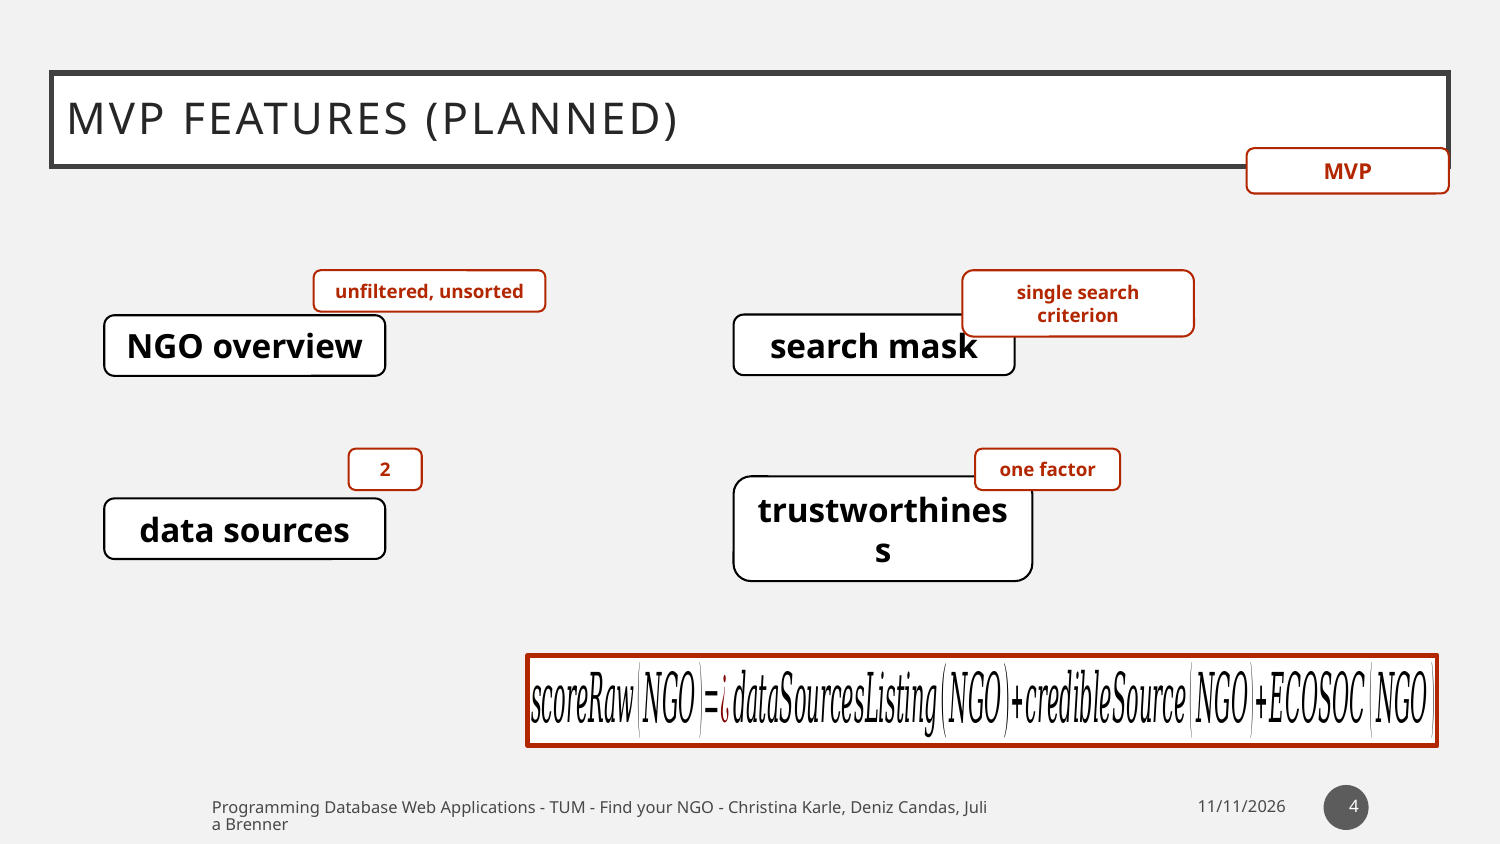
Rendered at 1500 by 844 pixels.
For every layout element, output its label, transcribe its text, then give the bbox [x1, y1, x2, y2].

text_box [104, 448, 422, 588]
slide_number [1005, 787, 1302, 828]
text_box MVP [1245, 147, 1450, 195]
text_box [733, 270, 1194, 404]
slide_number 4 [1323, 784, 1369, 830]
title MVP features (planned) [49, 70, 1451, 169]
footer Programming Database Web Applications - TUM - Find your NGO - Christina Karle, Deniz Candas, Julia Brenner [196, 787, 1005, 830]
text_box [104, 270, 546, 405]
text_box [733, 448, 1121, 588]
